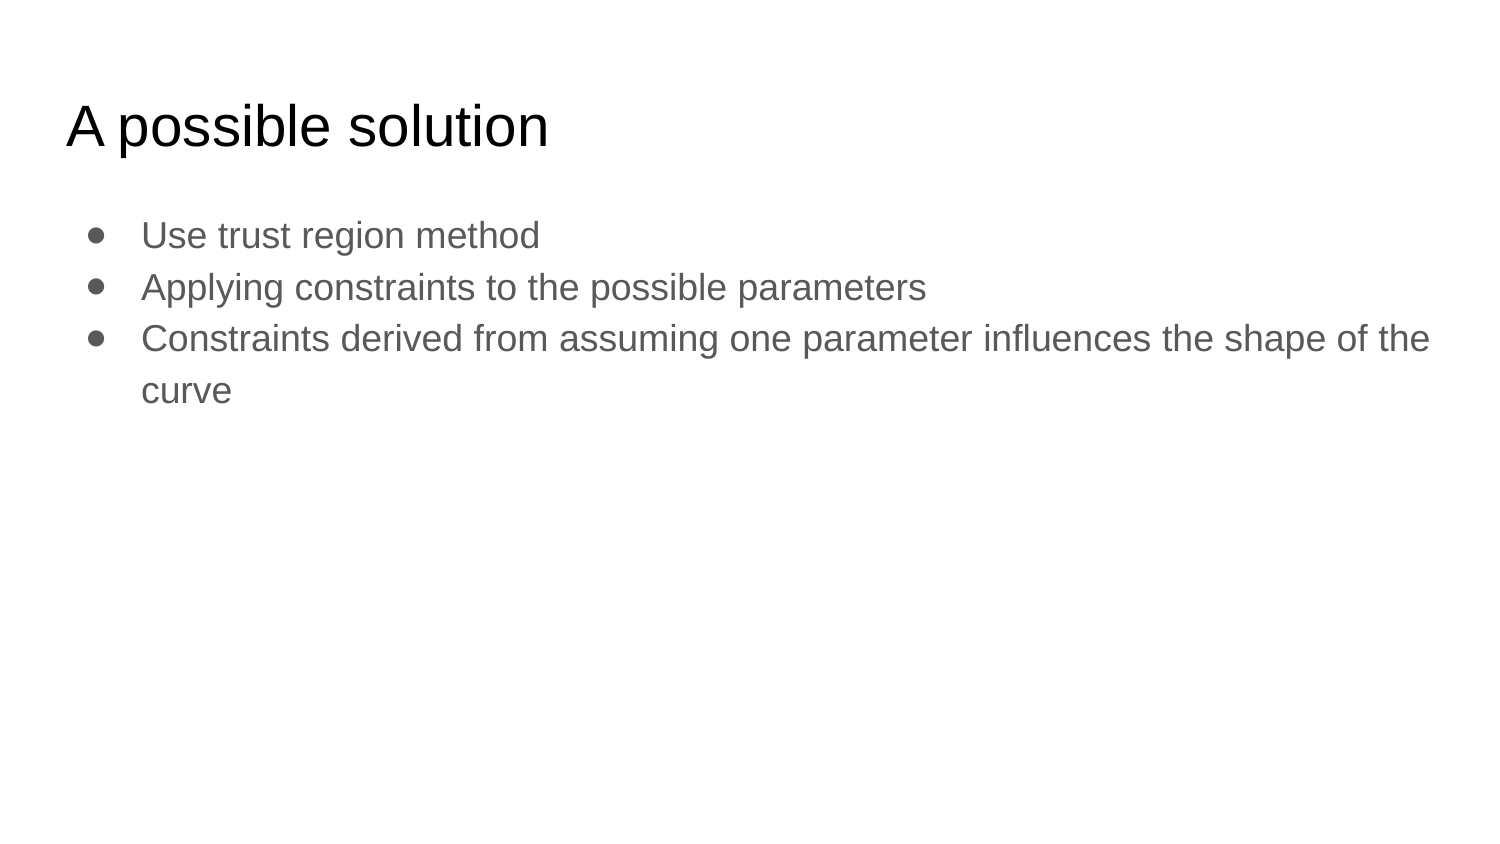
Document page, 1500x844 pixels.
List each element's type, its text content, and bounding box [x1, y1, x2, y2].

title A possible solution [51, 72, 1449, 167]
list Use trust region method Applying constraints to the possible parameters Constraints derived from assuming one parameter influences the shape of the curve [51, 189, 1449, 750]
